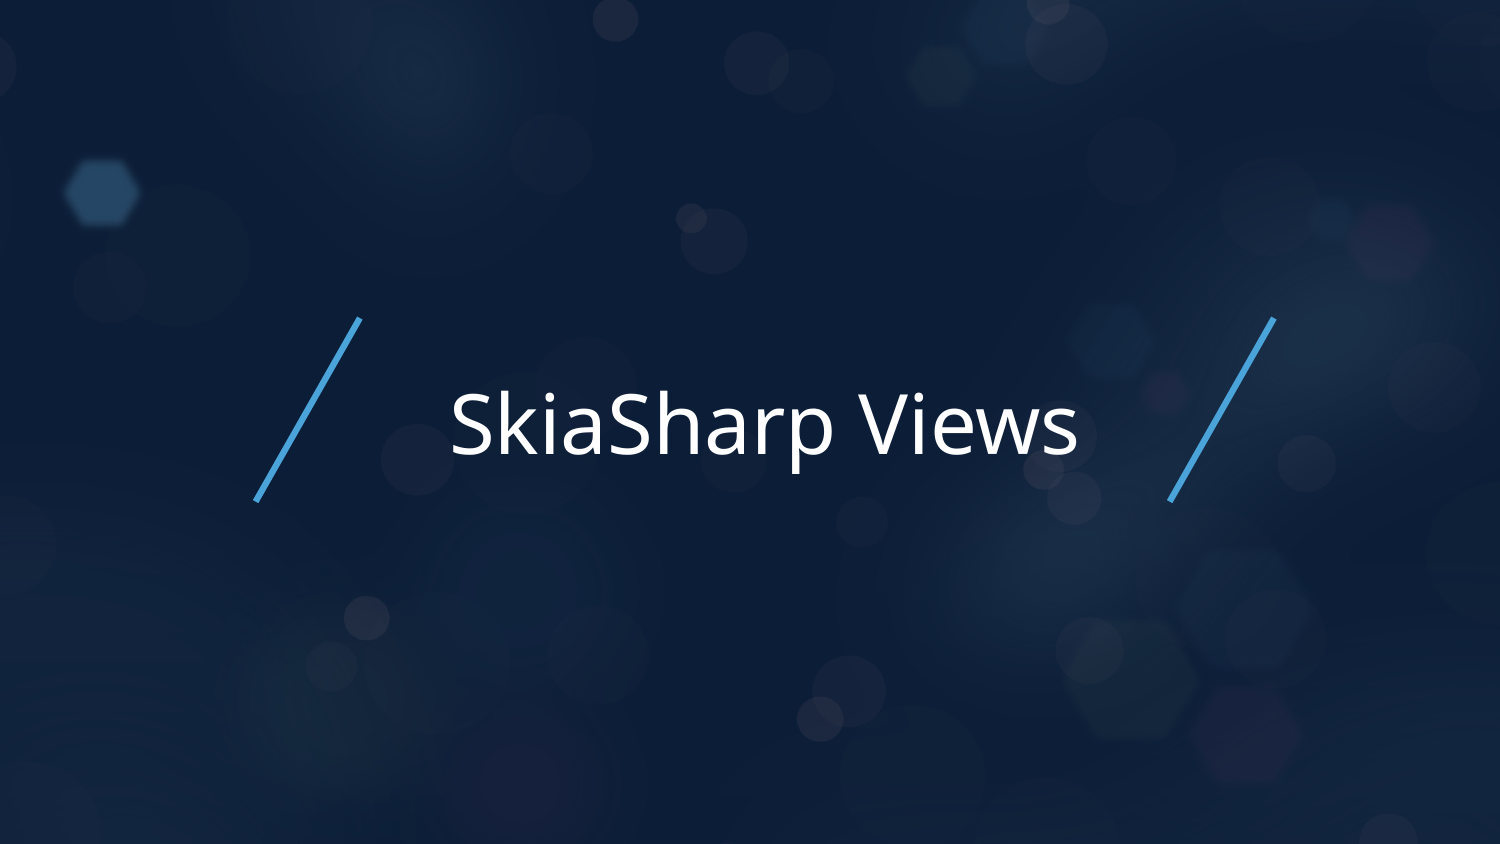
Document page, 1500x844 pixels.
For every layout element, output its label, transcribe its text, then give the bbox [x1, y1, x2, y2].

list SkiaSharp Views [360, 192, 1171, 651]
picture [0, 0, 1500, 844]
